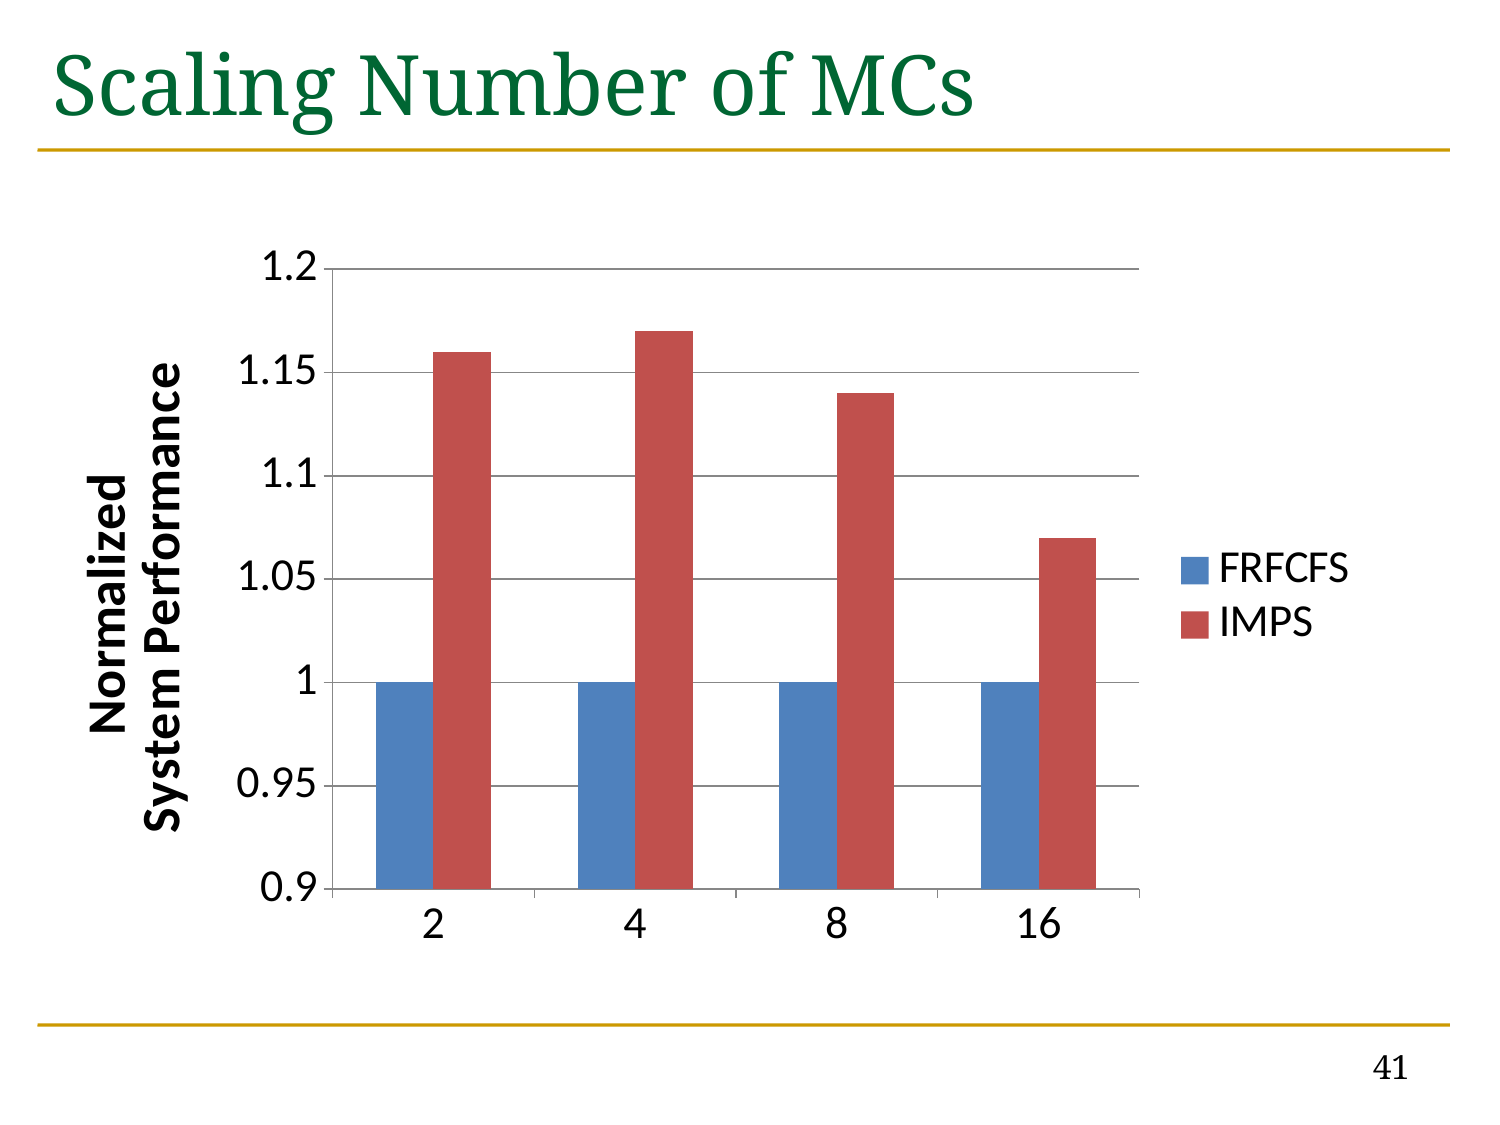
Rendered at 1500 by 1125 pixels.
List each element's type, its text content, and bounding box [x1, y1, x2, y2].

chart [41, 231, 1377, 965]
slide_number 41 [1074, 1023, 1426, 1100]
title Scaling Number of MCs [37, 24, 1451, 150]
